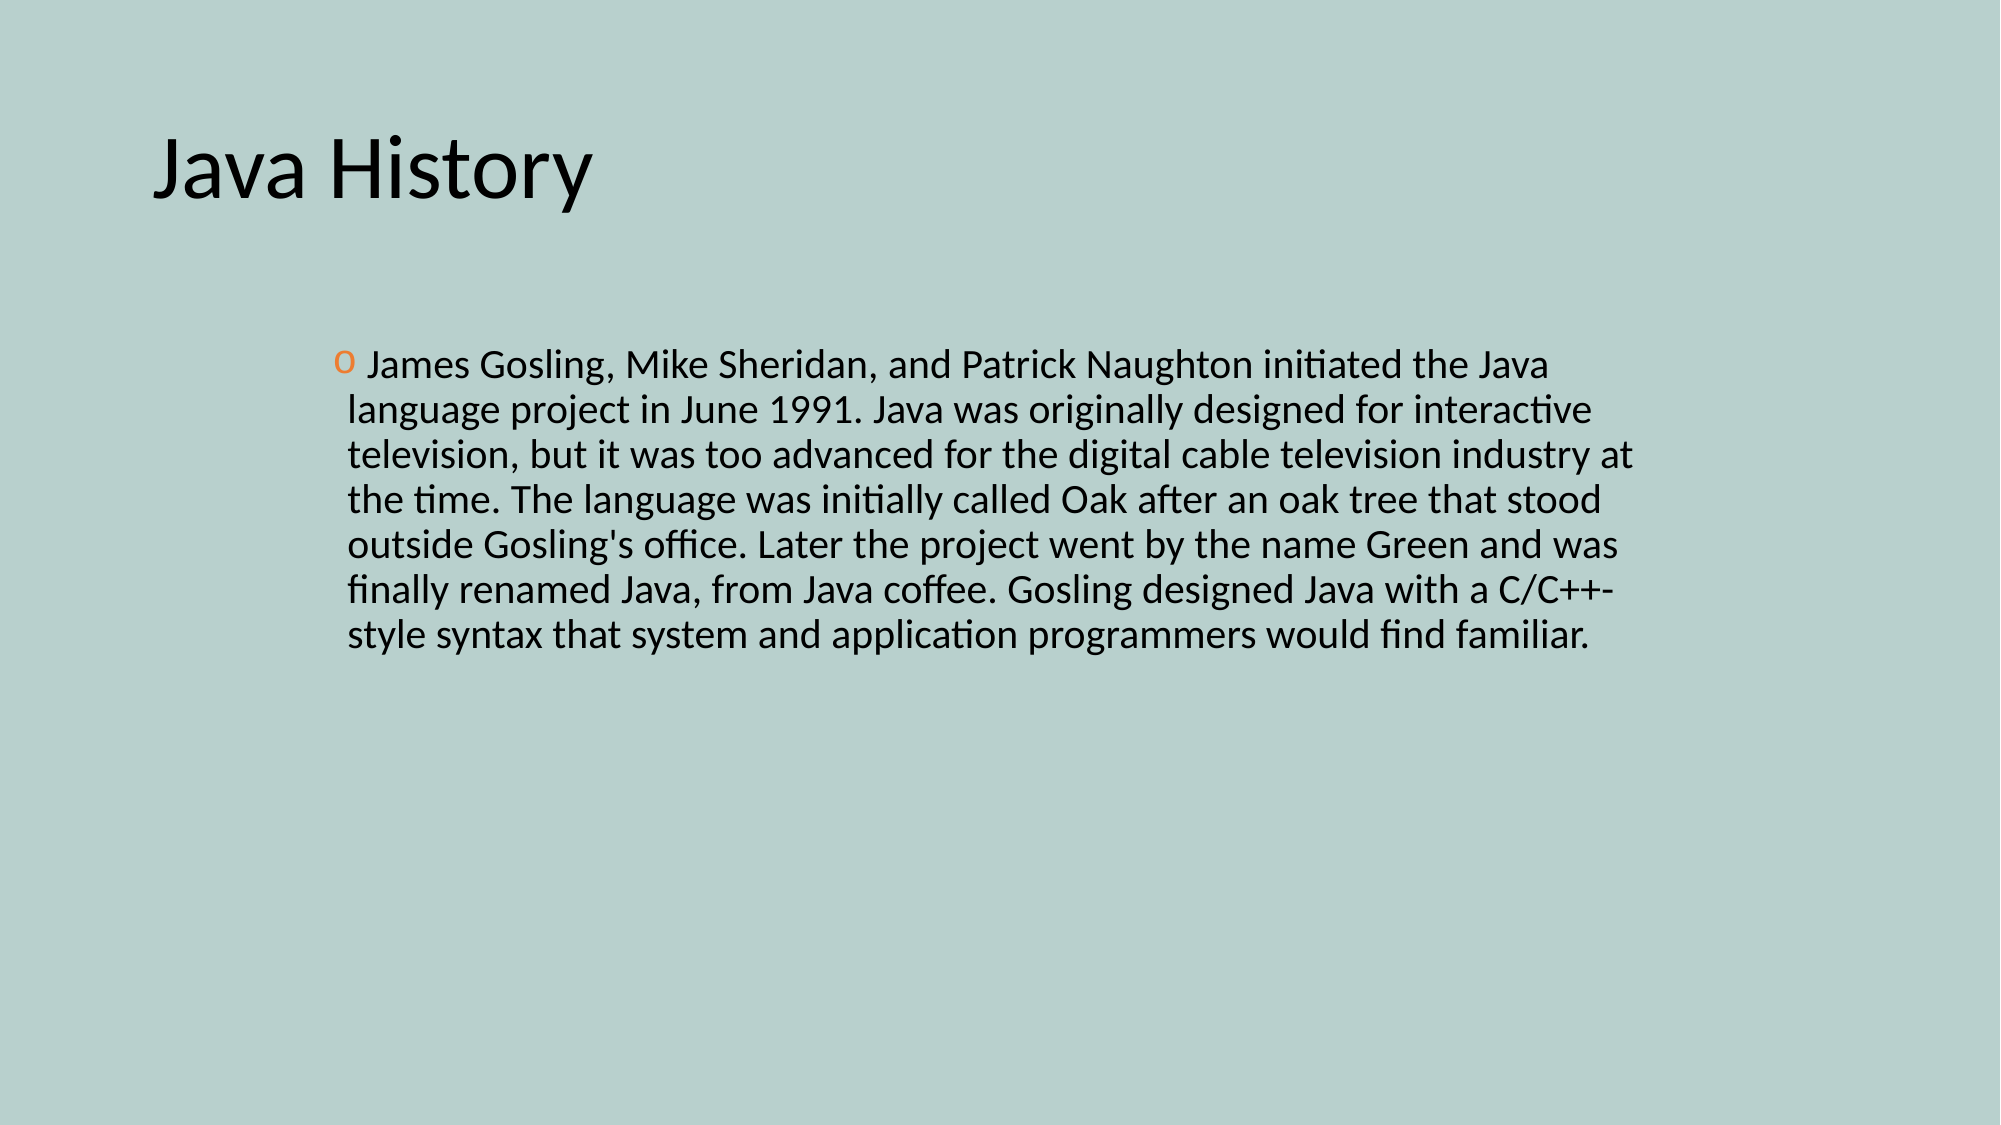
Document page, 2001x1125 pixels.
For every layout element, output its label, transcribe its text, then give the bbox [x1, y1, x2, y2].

text_box James Gosling, Mike Sheridan, and Patrick Naughton initiated the Java language project in June 1991. Java was originally designed for interactive television, but it was too advanced for the digital cable television industry at the time. The language was initially called Oak after an oak tree that stood outside Gosling's office. Later the project went by the name Green and was finally renamed Java, from Java coffee. Gosling designed Java with a C/C++-style syntax that system and application programmers would find familiar. [324, 335, 1675, 988]
title Java History [137, 59, 1863, 278]
